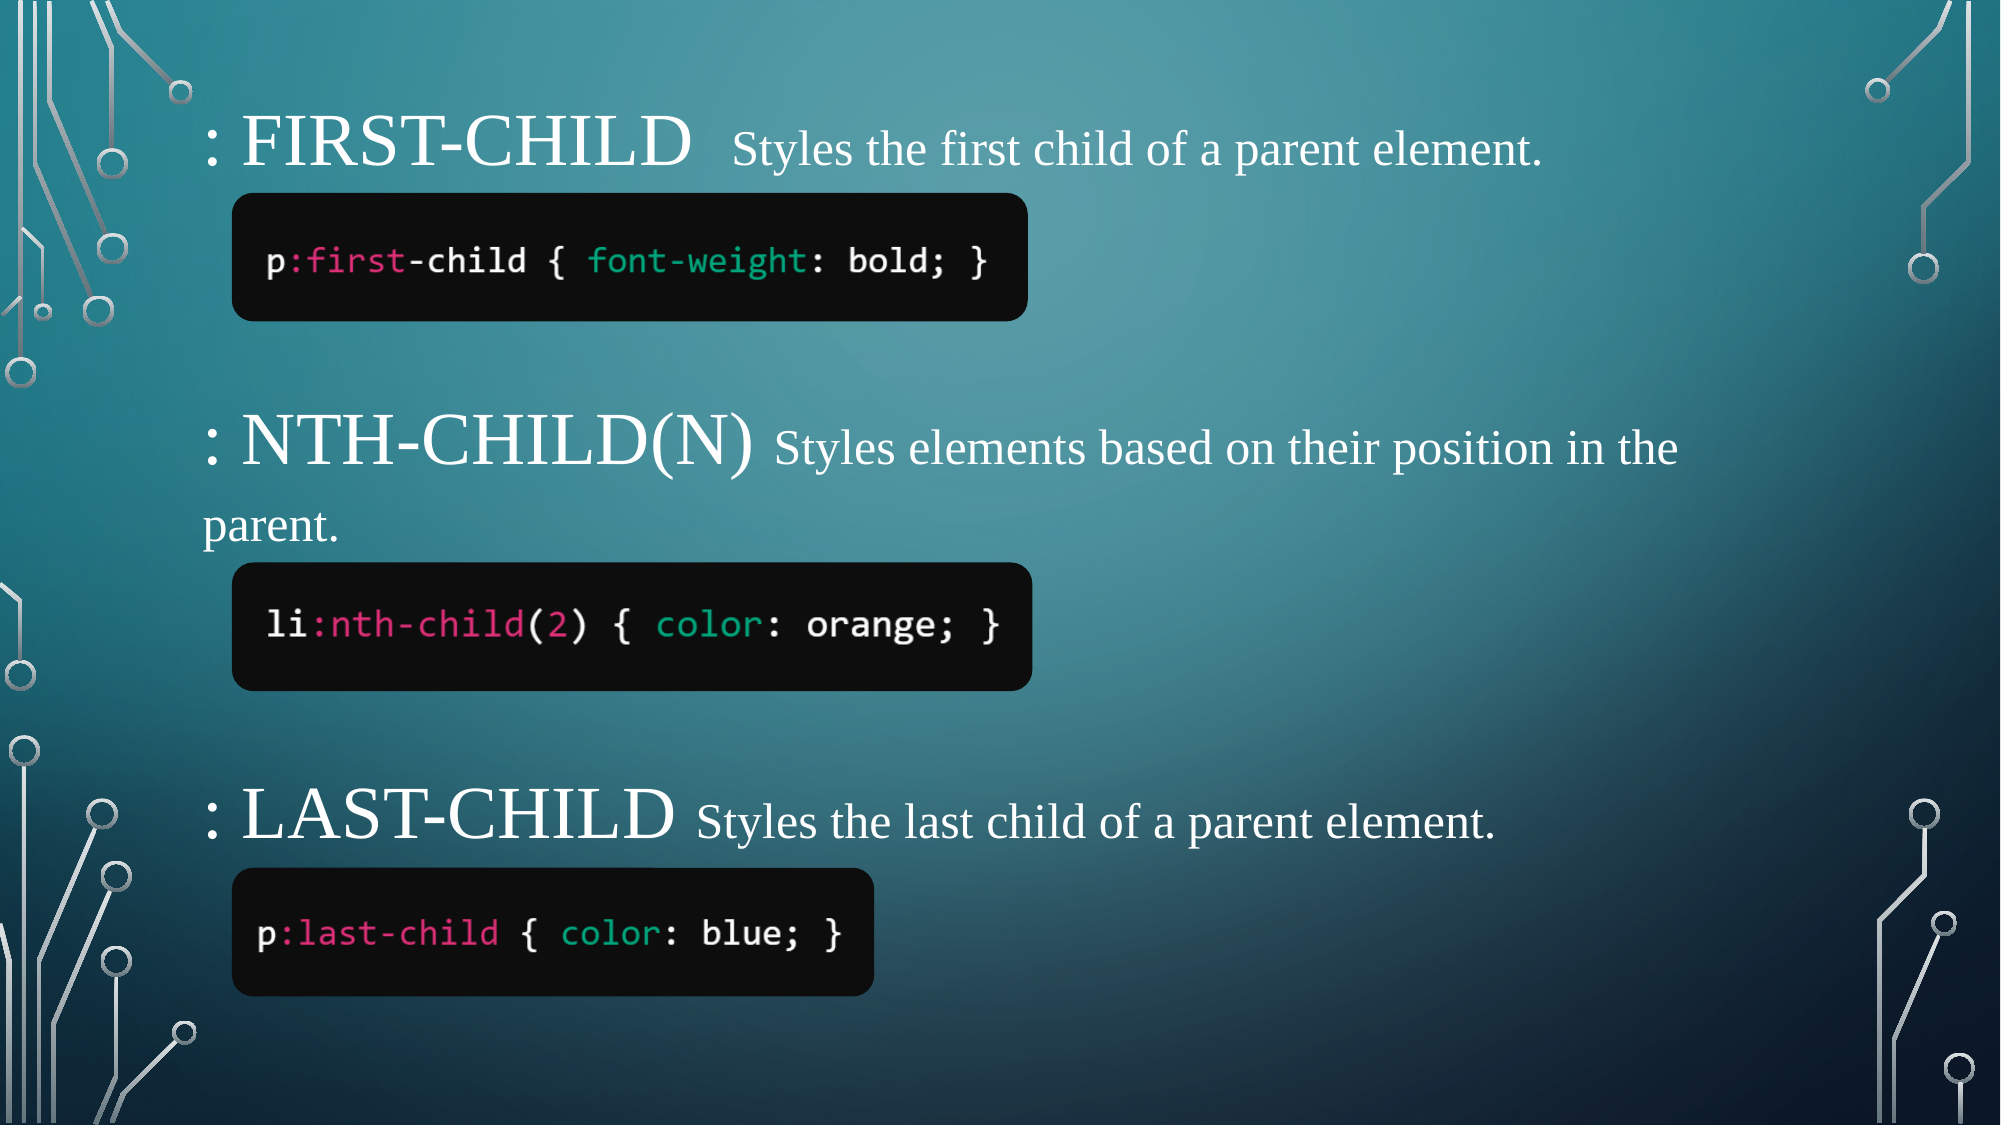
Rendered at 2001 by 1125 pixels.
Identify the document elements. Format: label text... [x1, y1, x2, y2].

picture [231, 192, 1029, 322]
picture [231, 562, 1033, 692]
text_box : NTH-CHILD(N) Styles elements based on their position in the parent. [187, 364, 1813, 603]
picture [231, 867, 875, 997]
list : FIRST-CHILD Styles the first child of a parent element. [187, 64, 1813, 304]
text_box : LAST-CHILD Styles the last child of a parent element. [187, 738, 1813, 977]
